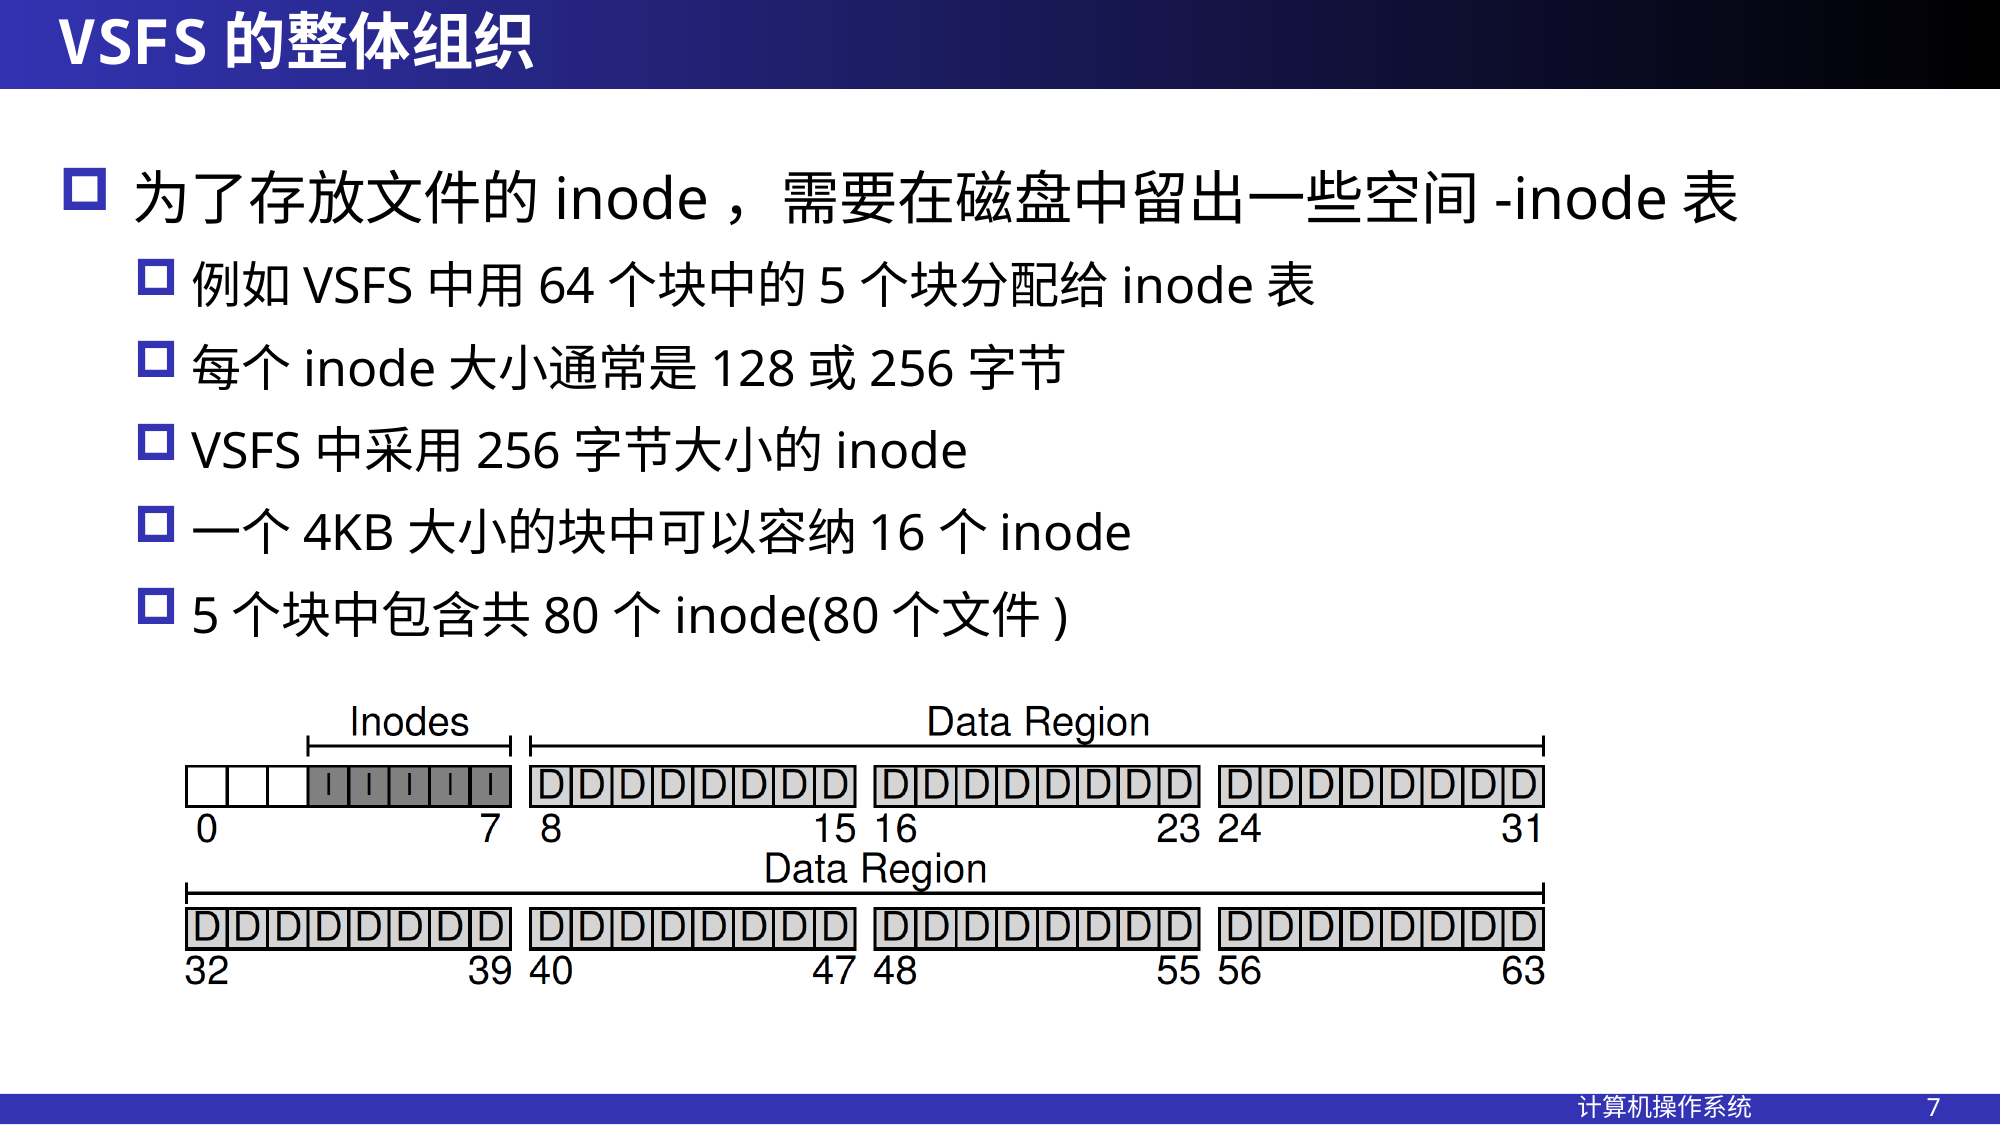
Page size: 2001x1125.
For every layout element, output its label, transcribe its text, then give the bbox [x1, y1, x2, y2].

title VSFS的整体组织 [0, 0, 2000, 88]
slide_number 计算机操作系统 7 [0, 1093, 2000, 1125]
list 为了存放文件的inode，需要在磁盘中留出一些空间-inode表 例如VSFS中用64个块中的5个块分配给inode表 每个inode大小通常是128或256字节 VSFS中采用256字节大小的inode 一个4KB大小的块中可以容纳16个inode 5个块中包含共80个inode(80个文件) [0, 88, 2000, 1093]
picture [147, 664, 1592, 1017]
